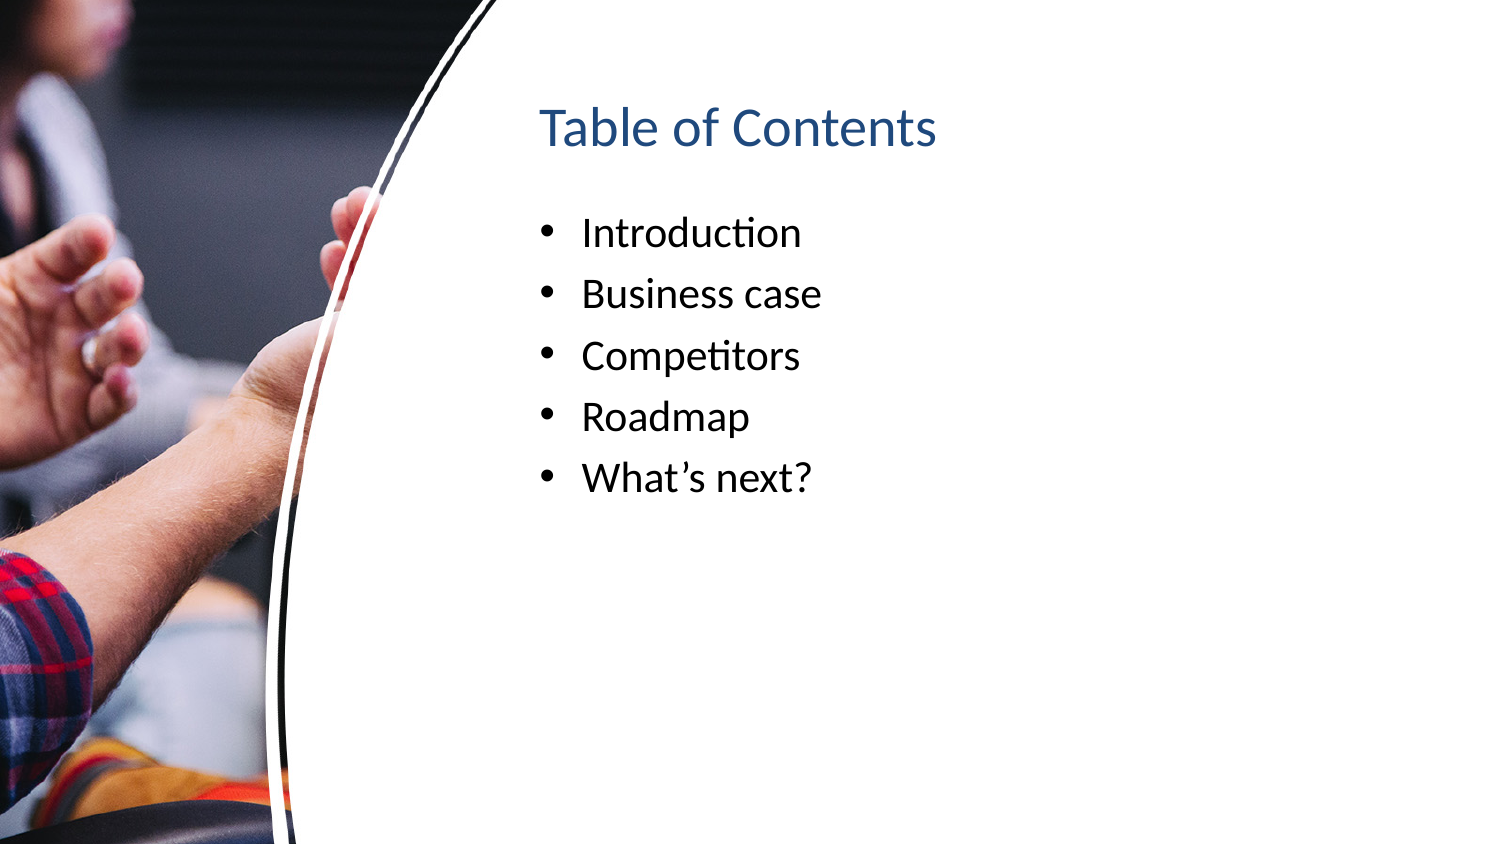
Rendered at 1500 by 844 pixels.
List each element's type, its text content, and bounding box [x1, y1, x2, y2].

list Introduction Business case Competitors Roadmap What’s next? [524, 196, 1257, 784]
title Table of Contents [524, 61, 1257, 187]
picture [0, 0, 1500, 844]
